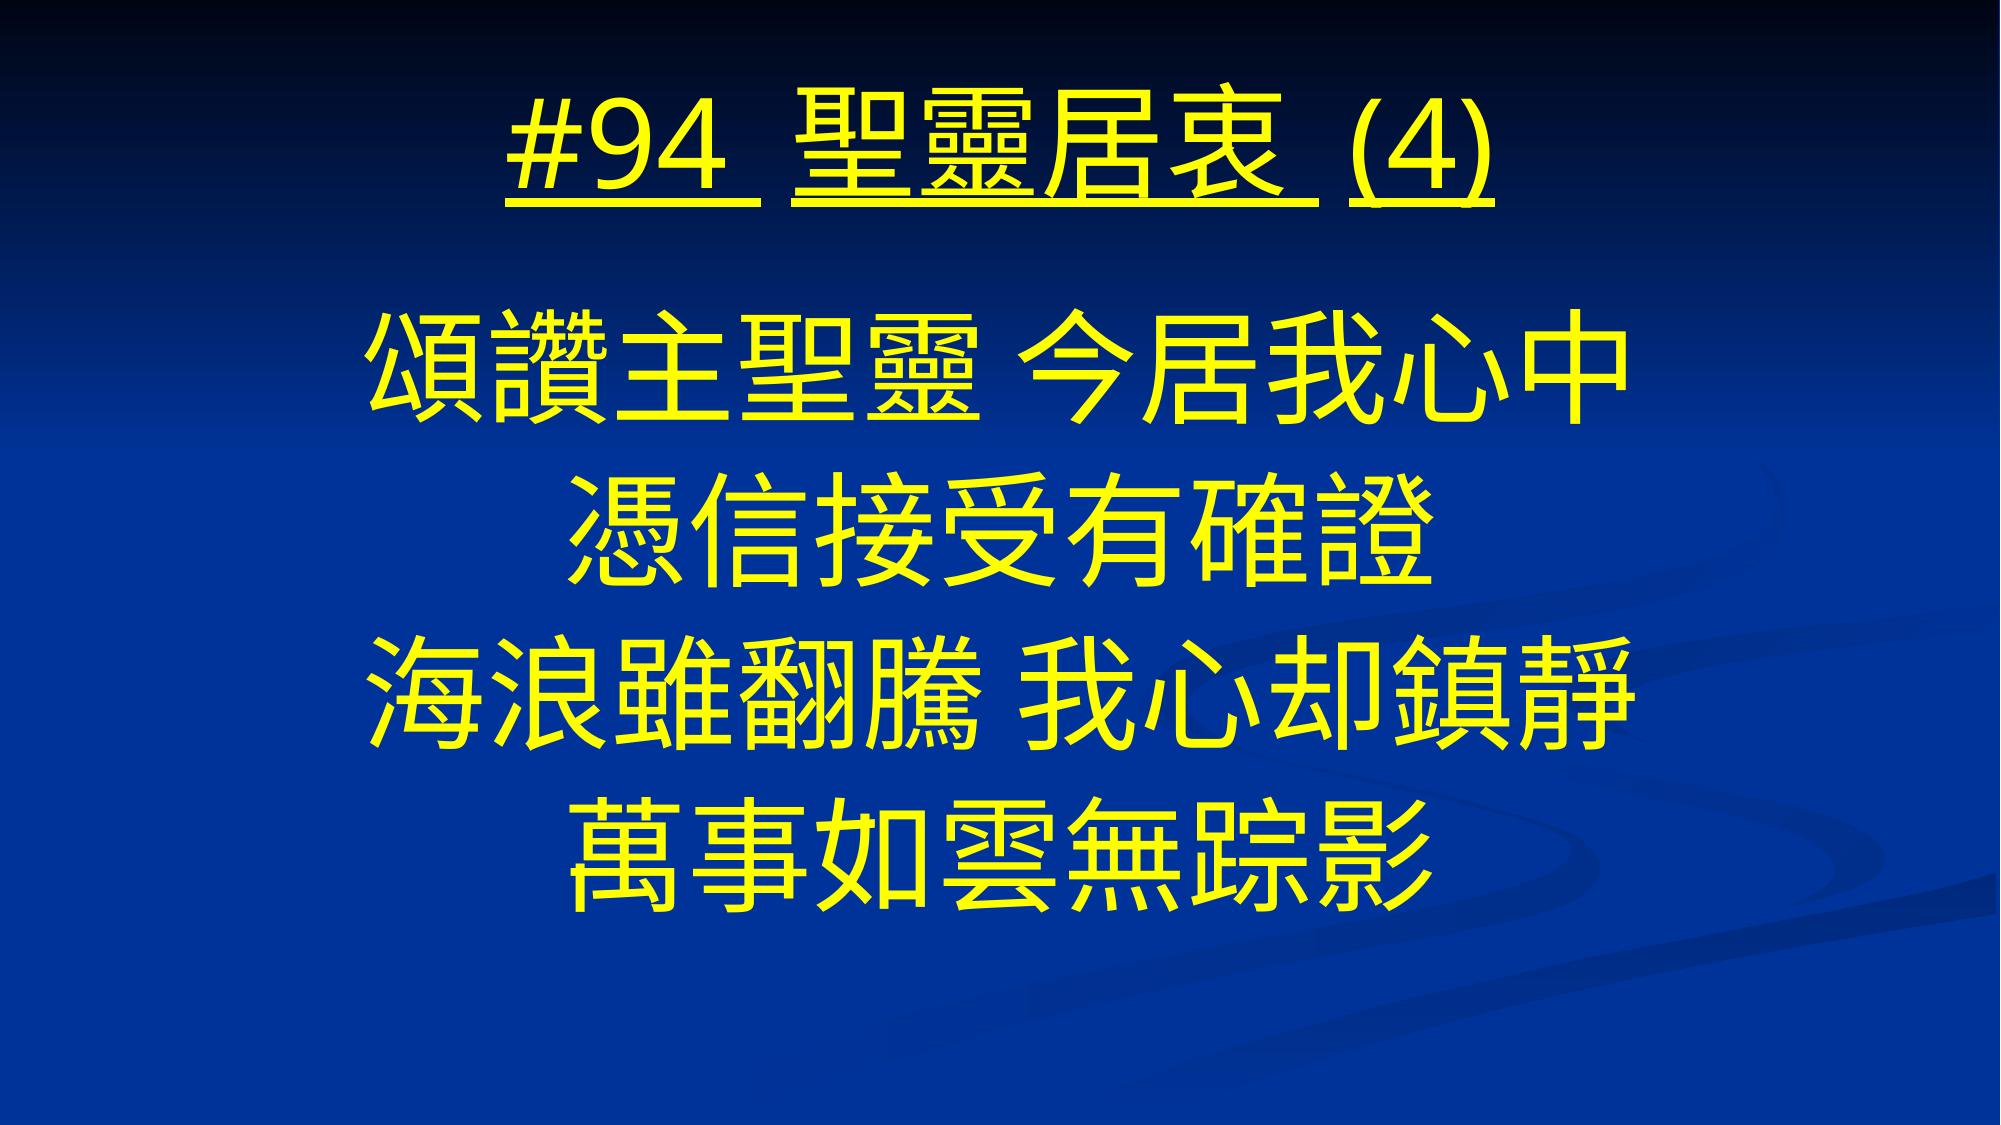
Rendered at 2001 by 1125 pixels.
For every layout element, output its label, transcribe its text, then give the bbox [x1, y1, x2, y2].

title #94 聖靈居衷 (4) [99, 45, 1900, 233]
list 頌讚主聖靈 今居我心中 憑信接受有確證 海浪雖翻騰 我心却鎮靜 萬事如雲無踪影 [54, 282, 1945, 1025]
